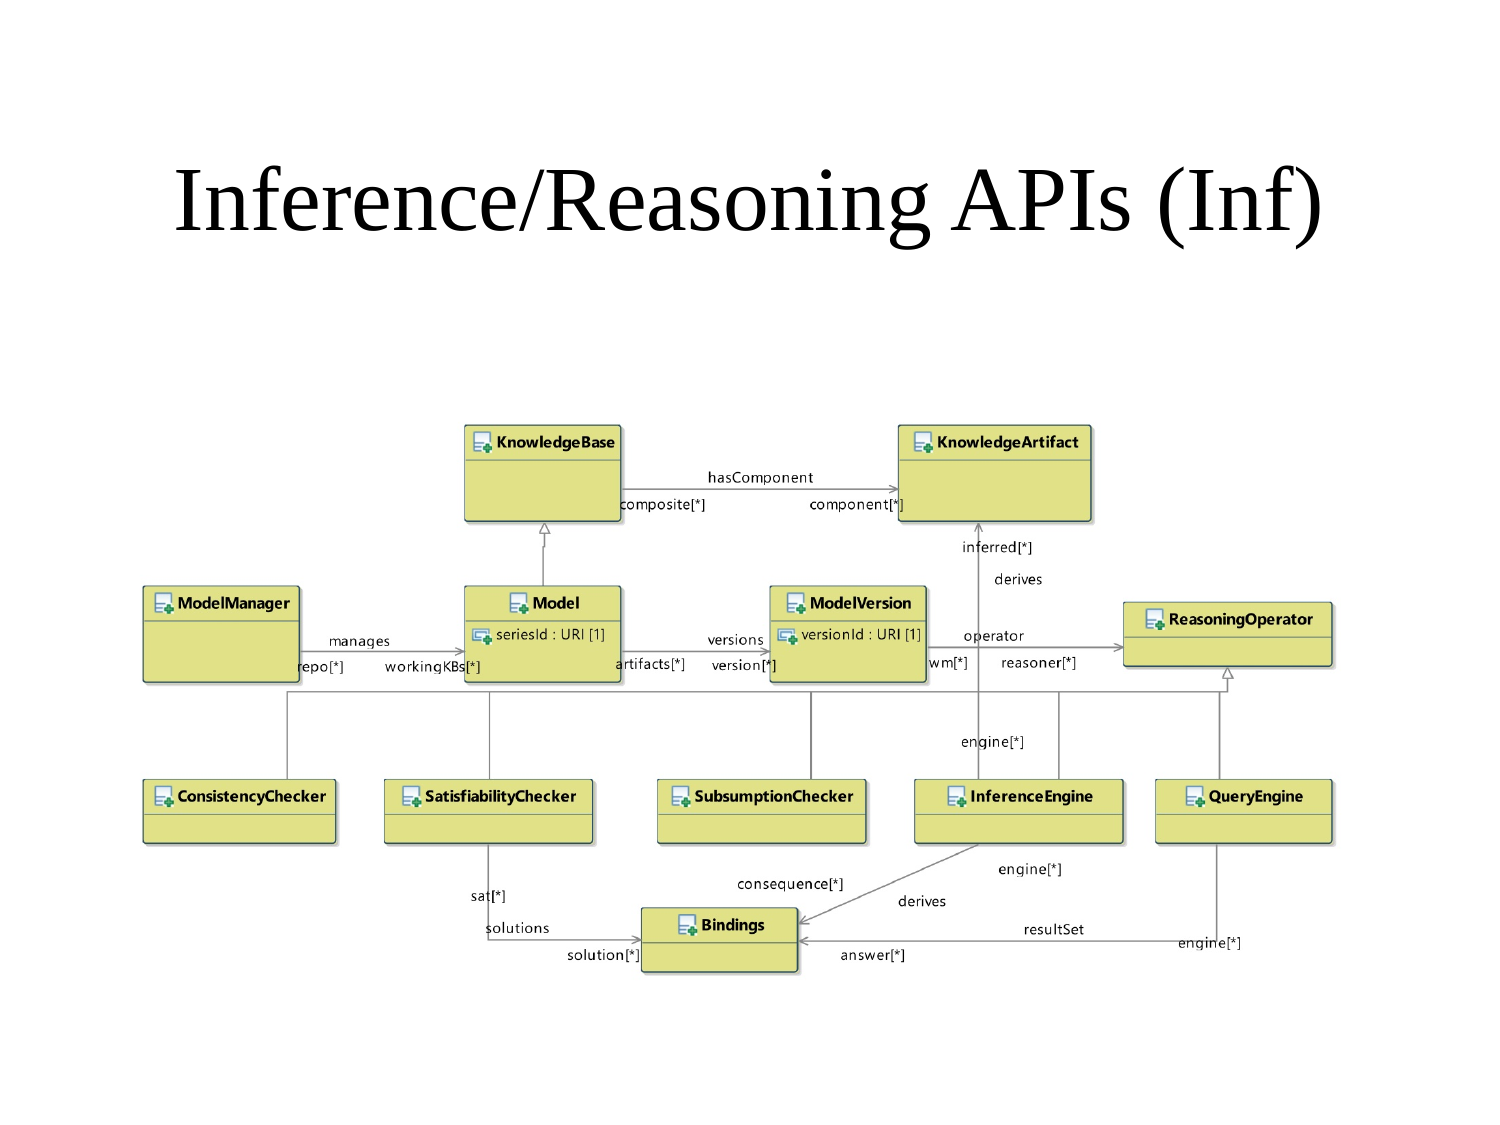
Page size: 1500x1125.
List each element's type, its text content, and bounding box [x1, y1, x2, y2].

title Inference/Reasoning APIs (Inf) [112, 99, 1388, 288]
picture [129, 411, 1349, 993]
